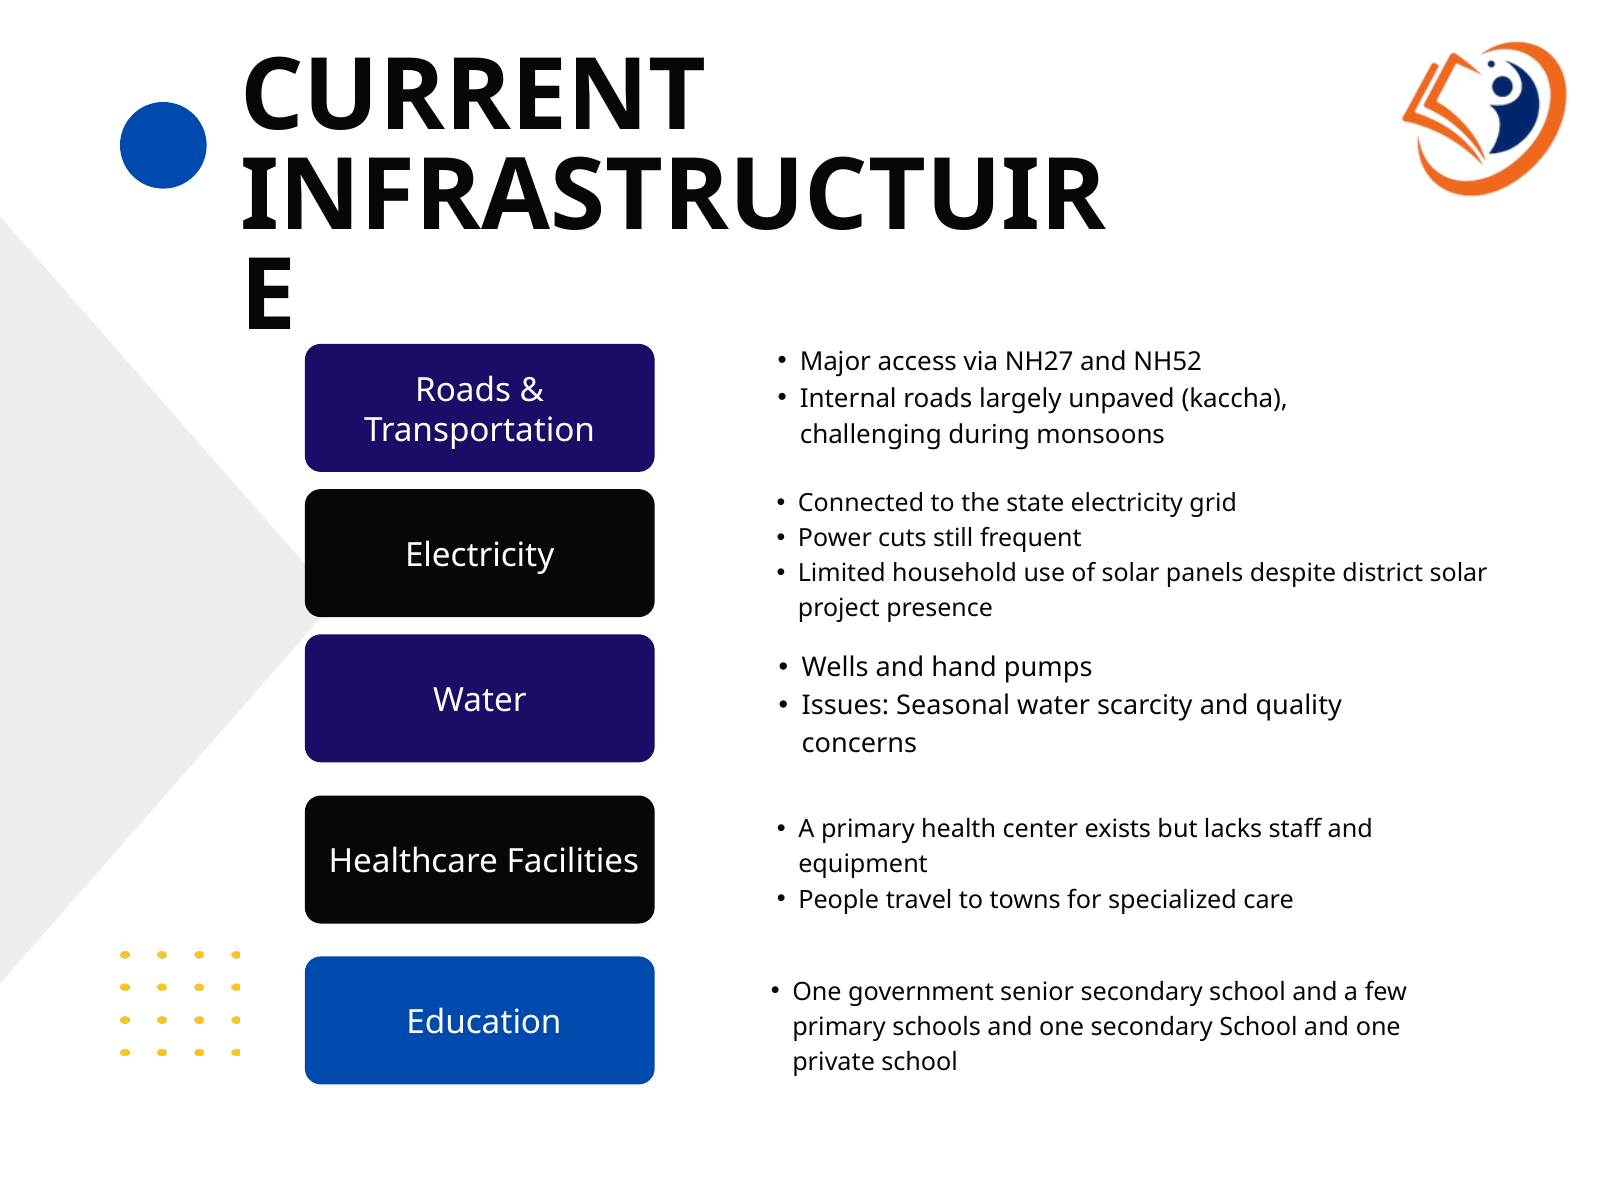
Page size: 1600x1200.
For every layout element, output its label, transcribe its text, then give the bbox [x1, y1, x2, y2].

text_box Connected to the state electricity grid Power cuts still frequent Limited household use of solar panels despite district solar project presence [771, 481, 1572, 622]
text_box A primary health center exists but lacks staff and equipment People travel to towns for specialized care [771, 807, 1419, 914]
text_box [304, 634, 655, 763]
text_box CURRENT INFRASTRUCTUIRE [240, 49, 1135, 339]
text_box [304, 343, 655, 473]
text_box One government senior secondary school and a few primary schools and one secondary School and one private school [749, 970, 1413, 1112]
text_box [304, 795, 655, 924]
text_box [119, 951, 241, 1056]
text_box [119, 101, 207, 189]
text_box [0, 263, 768, 937]
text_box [1370, 5, 1600, 235]
text_box Wells and hand pumps Issues: Seasonal water scarcity and quality concerns [771, 643, 1419, 758]
text_box Major access via NH27 and NH52 Internal roads largely unpaved (kaccha), challenging during monsoons [771, 339, 1407, 451]
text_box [304, 956, 655, 1085]
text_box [304, 488, 655, 618]
